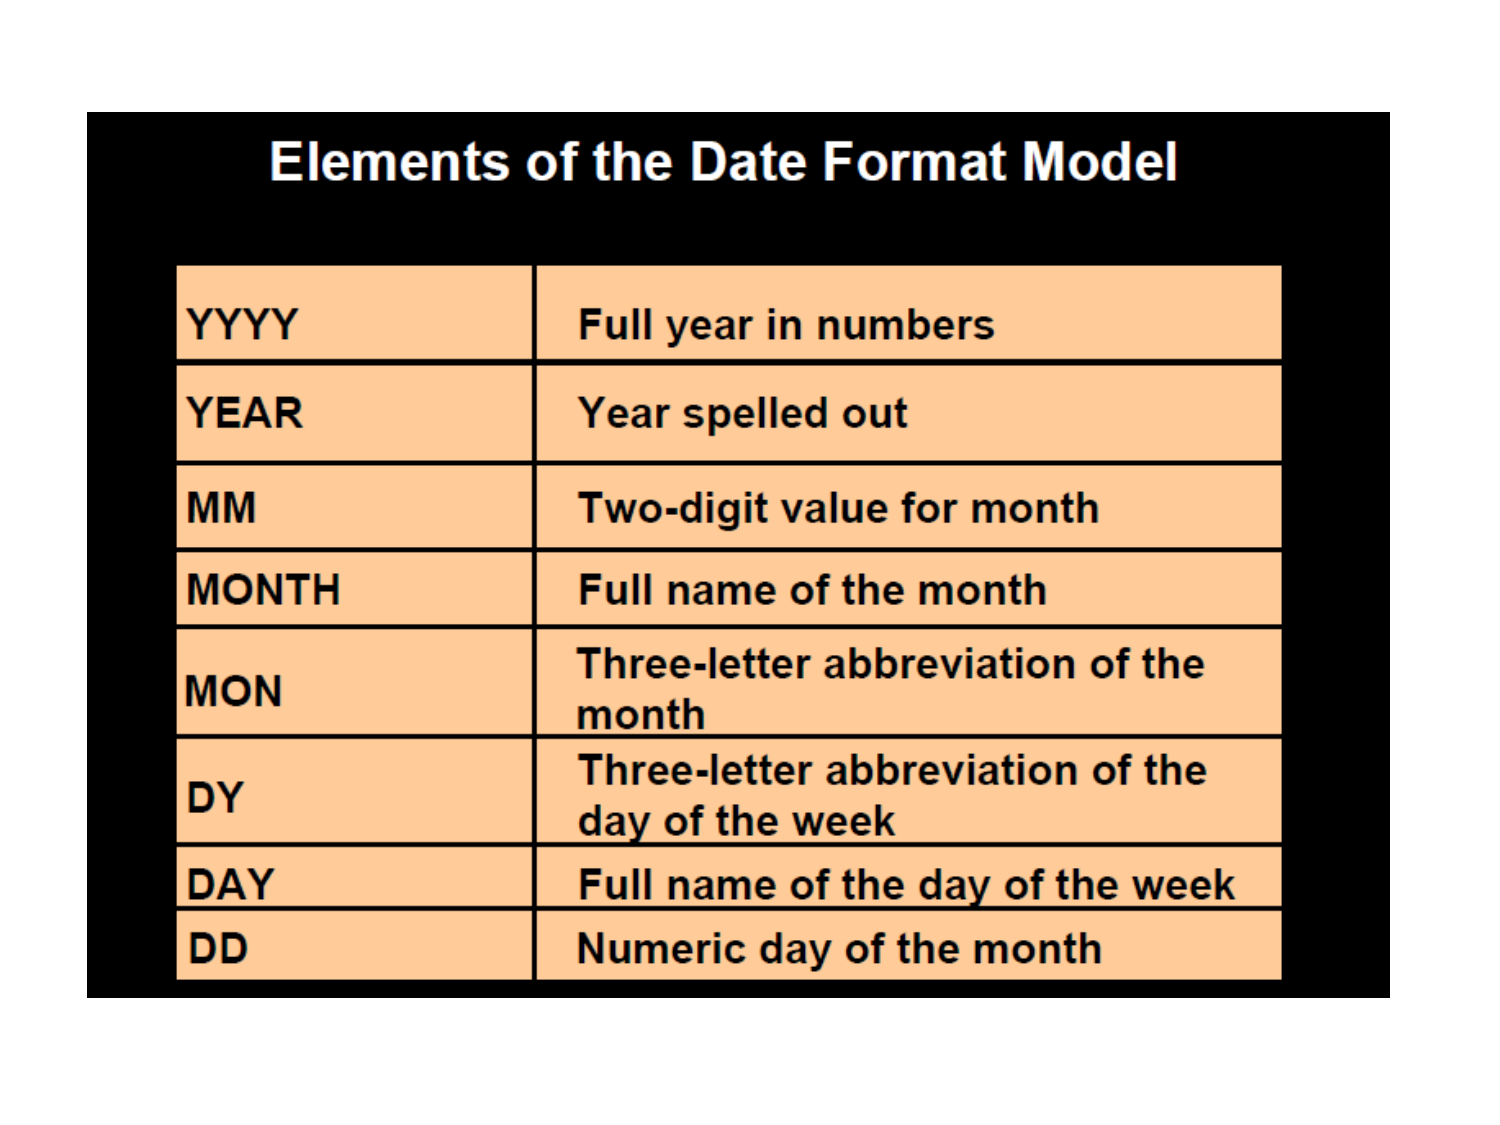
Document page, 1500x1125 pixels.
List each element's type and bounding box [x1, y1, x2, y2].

picture [87, 112, 1391, 998]
